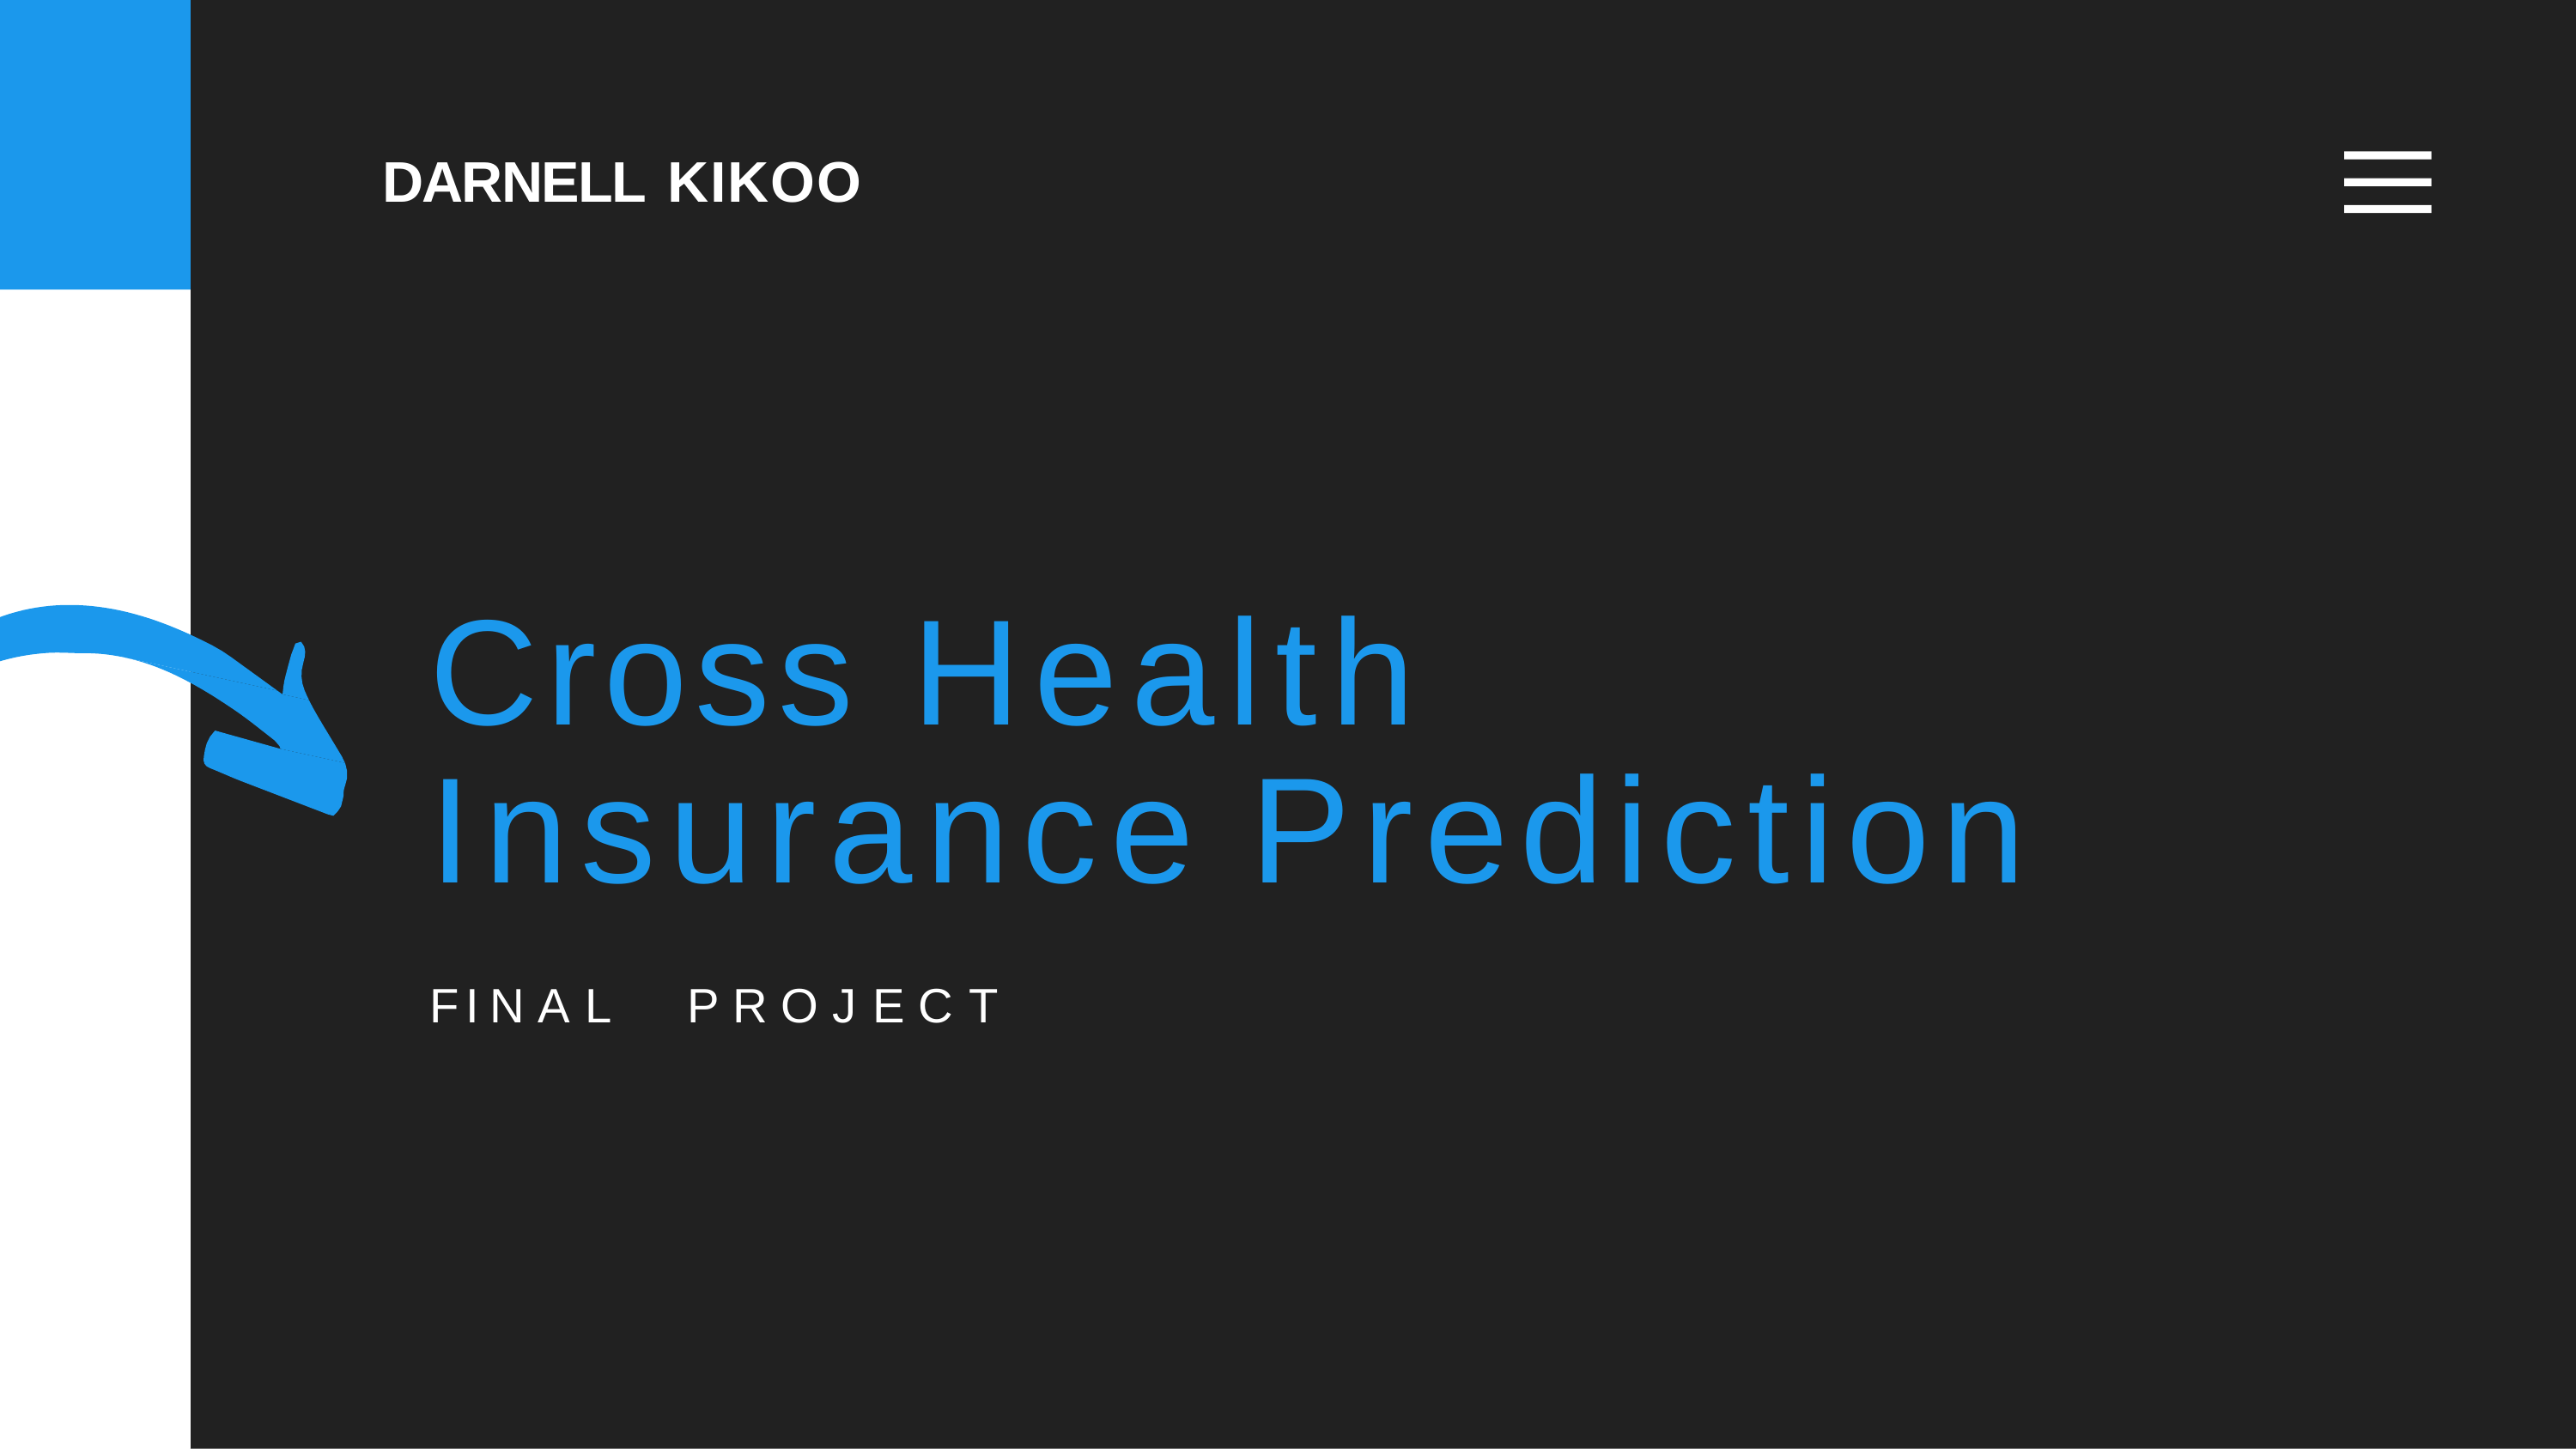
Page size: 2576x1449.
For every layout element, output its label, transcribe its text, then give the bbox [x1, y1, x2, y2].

text_box [2344, 204, 2432, 214]
text_box [197, 637, 348, 816]
text_box [192, 0, 2576, 1449]
text_box [2344, 151, 2432, 160]
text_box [0, 0, 191, 1449]
text_box Cross Health Insurance Prediction F I N A L P R O J E C T [428, 571, 2041, 1033]
title DARNELL KIKOO [380, 142, 866, 387]
text_box [2344, 178, 2432, 186]
